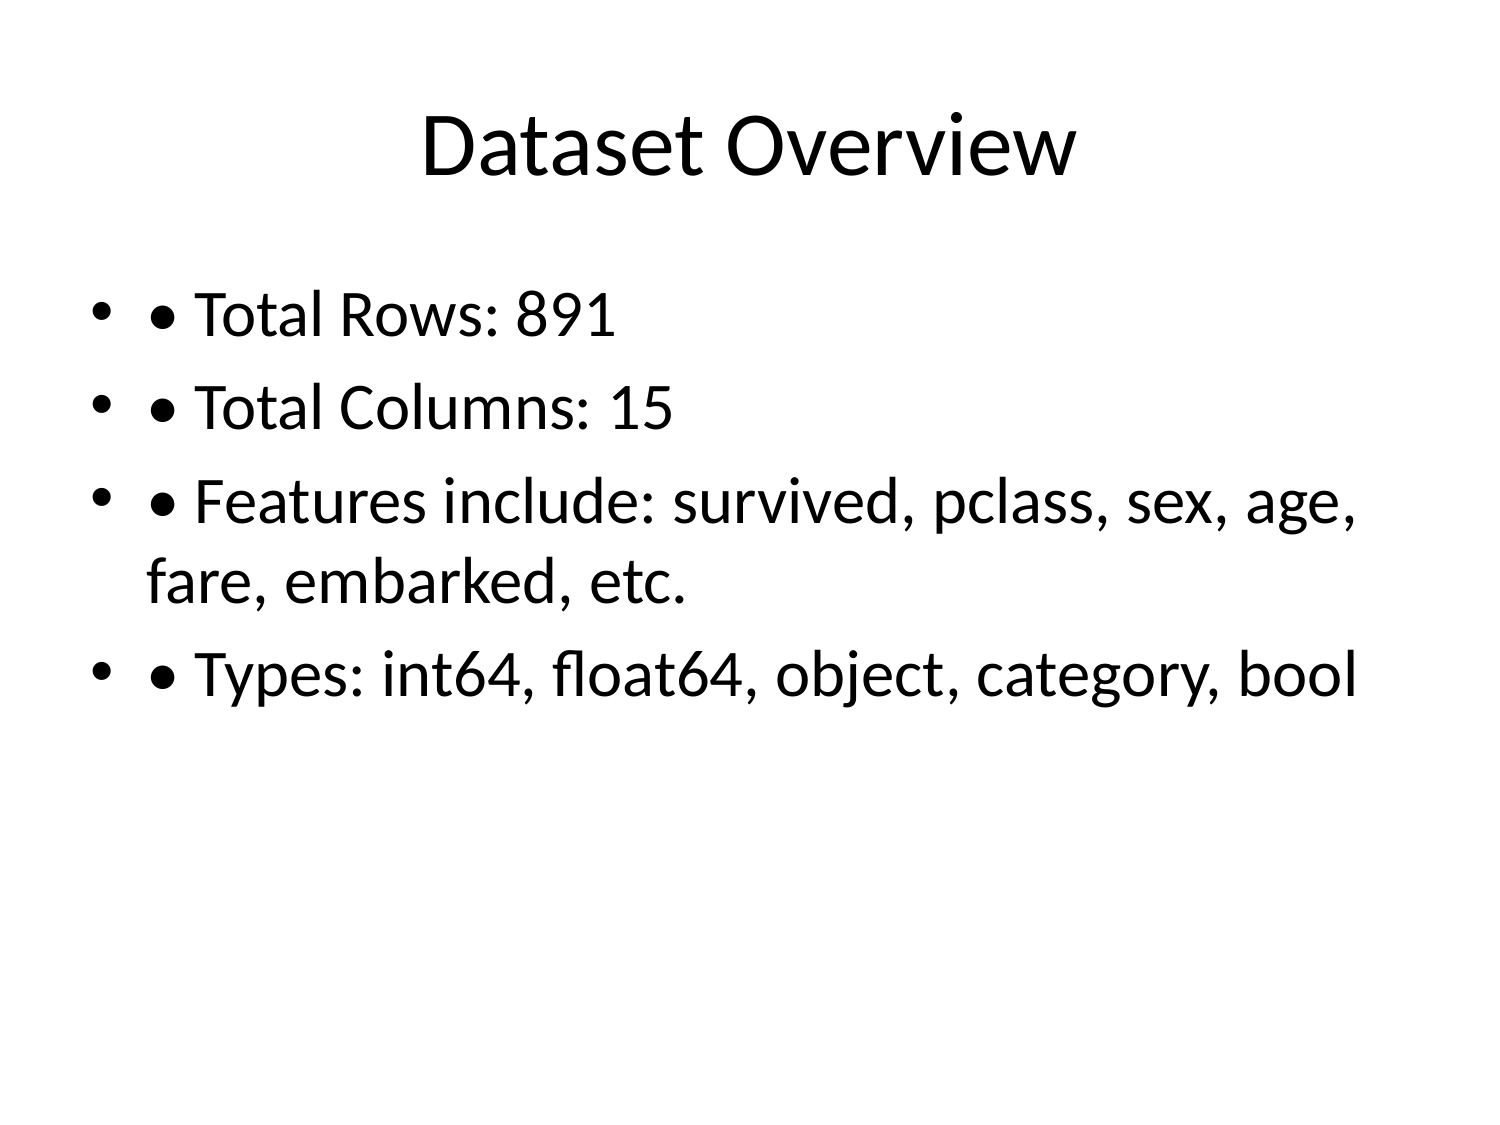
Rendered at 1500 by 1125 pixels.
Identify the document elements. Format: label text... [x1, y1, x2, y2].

title Dataset Overview [75, 45, 1425, 233]
list • Total Rows: 891 • Total Columns: 15 • Features include: survived, pclass, sex, age, fare, embarked, etc. • Types: int64, float64, object, category, bool [75, 262, 1425, 1005]
